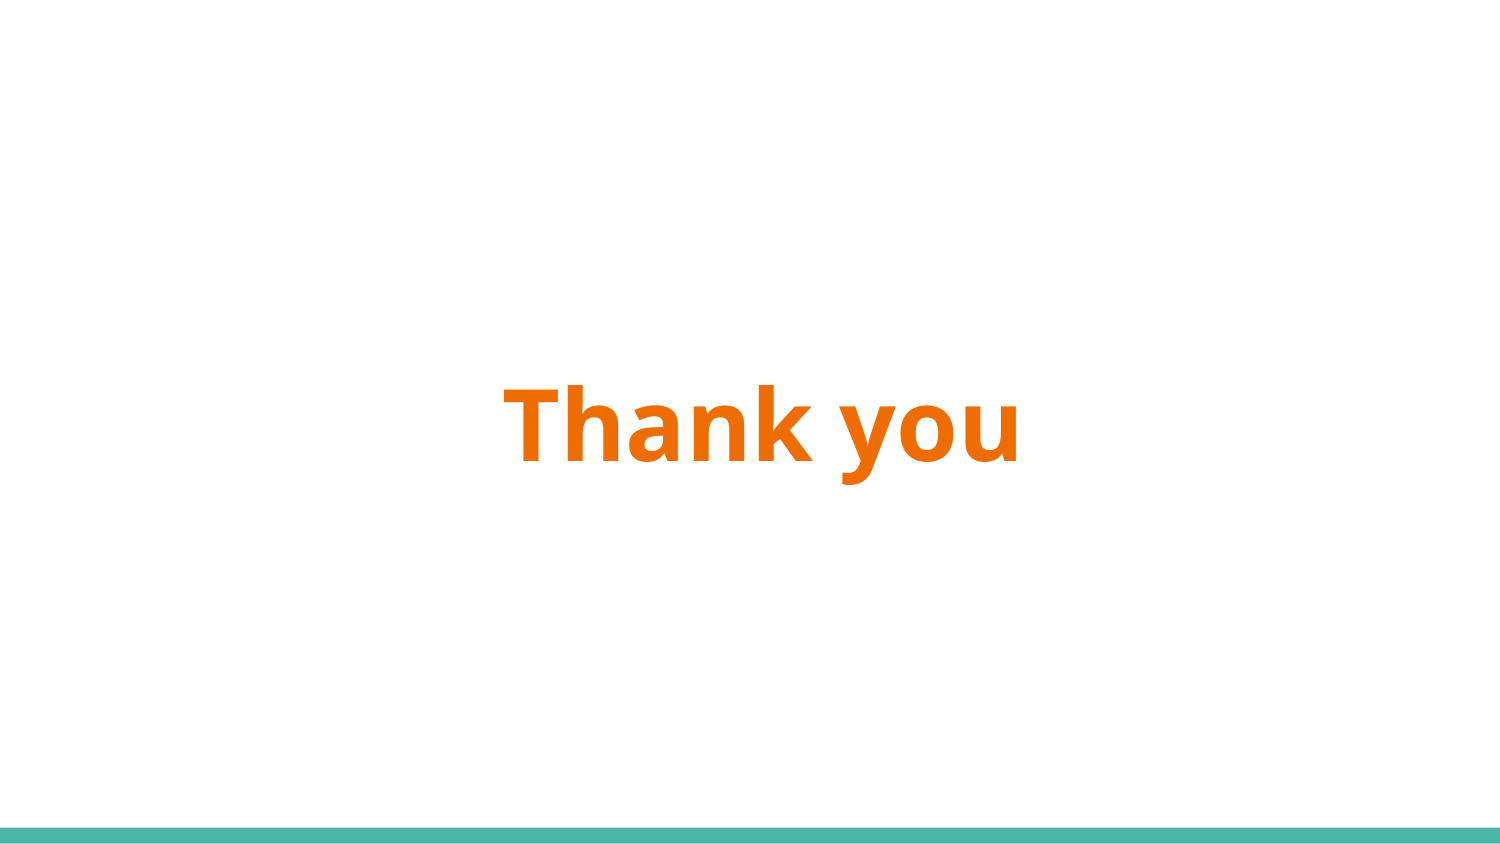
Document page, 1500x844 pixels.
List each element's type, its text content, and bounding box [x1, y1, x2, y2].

title Thank you [64, 363, 1463, 480]
